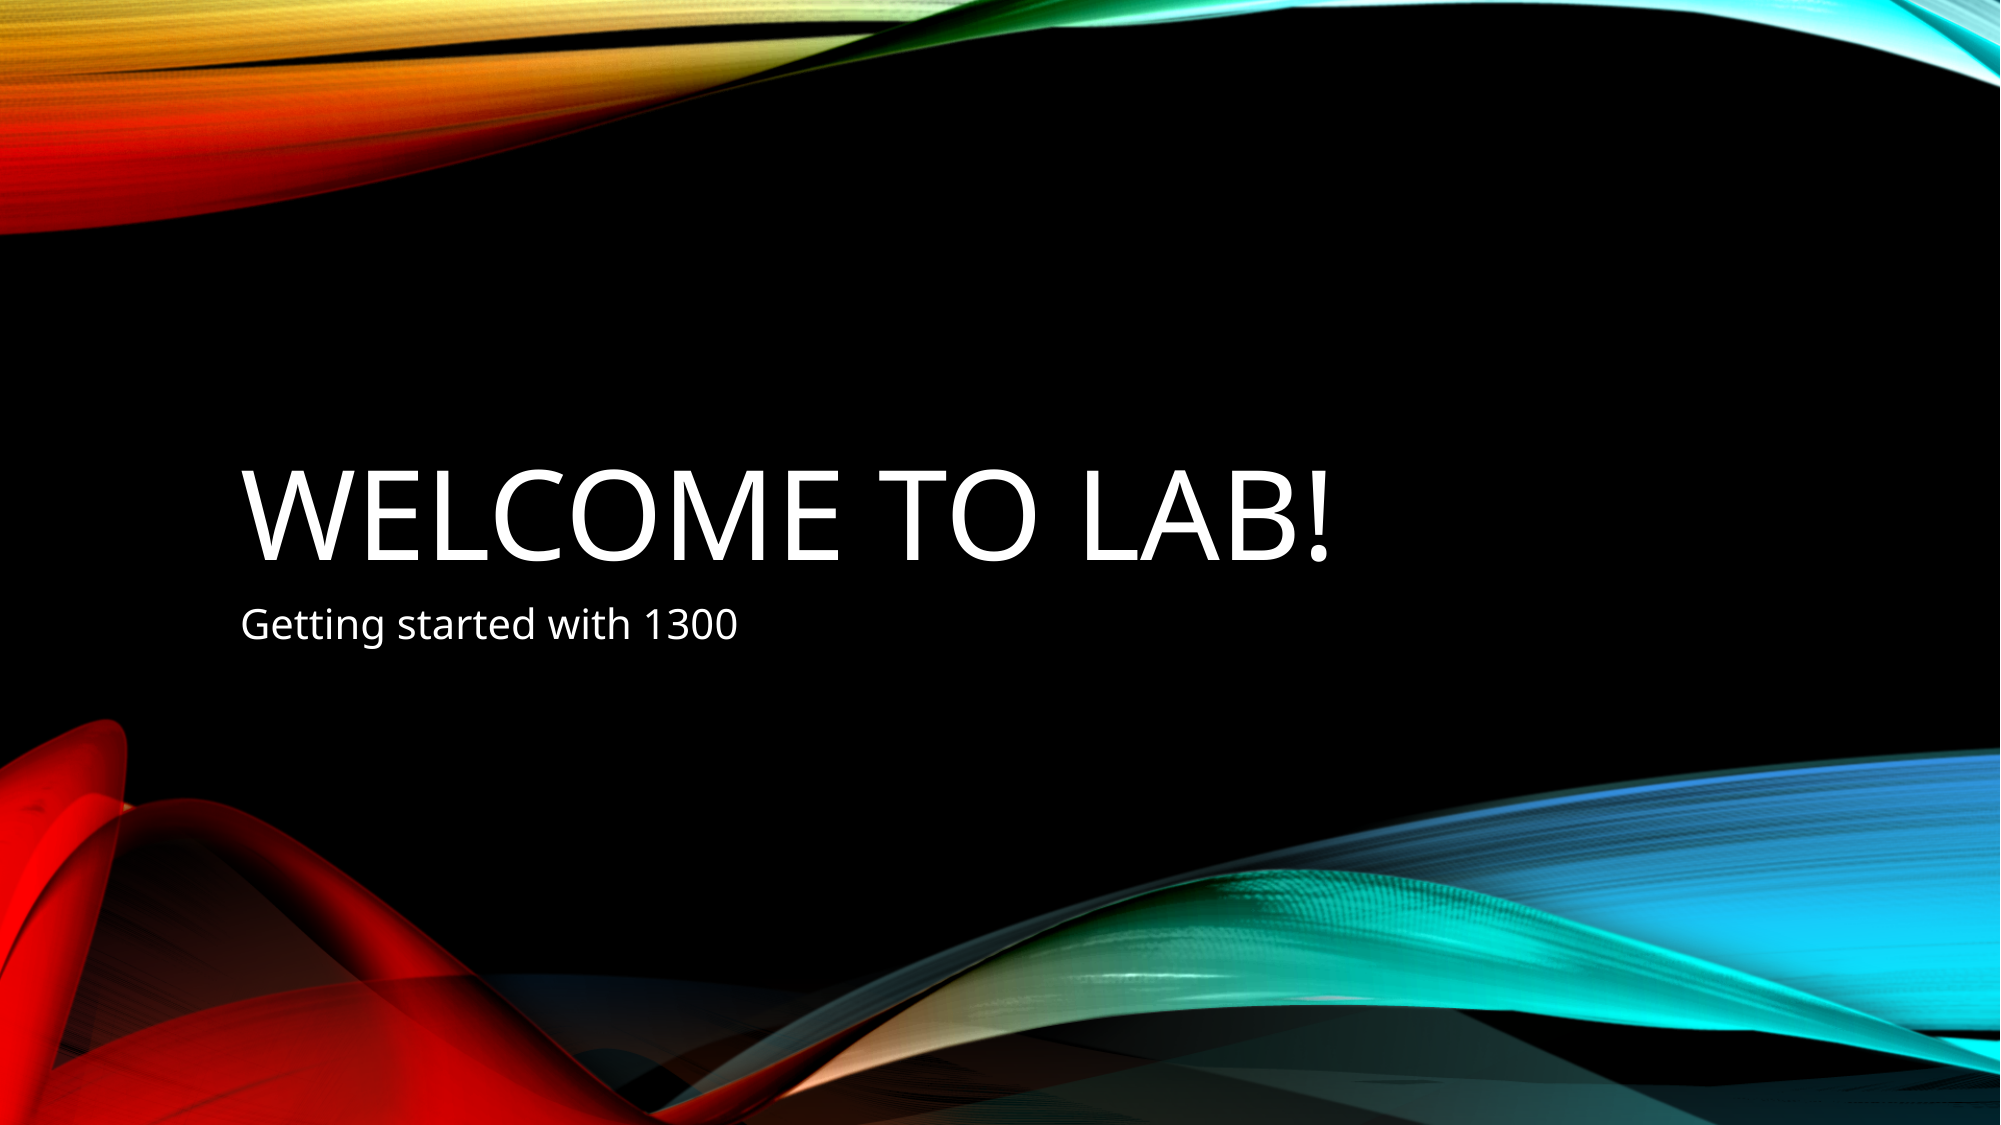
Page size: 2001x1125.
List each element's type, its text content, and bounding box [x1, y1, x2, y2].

picture [0, 0, 2000, 237]
picture [0, 717, 2000, 1125]
title Welcome to Lab! [225, 295, 1775, 595]
subtitle Getting started with 1300 [225, 595, 1775, 709]
